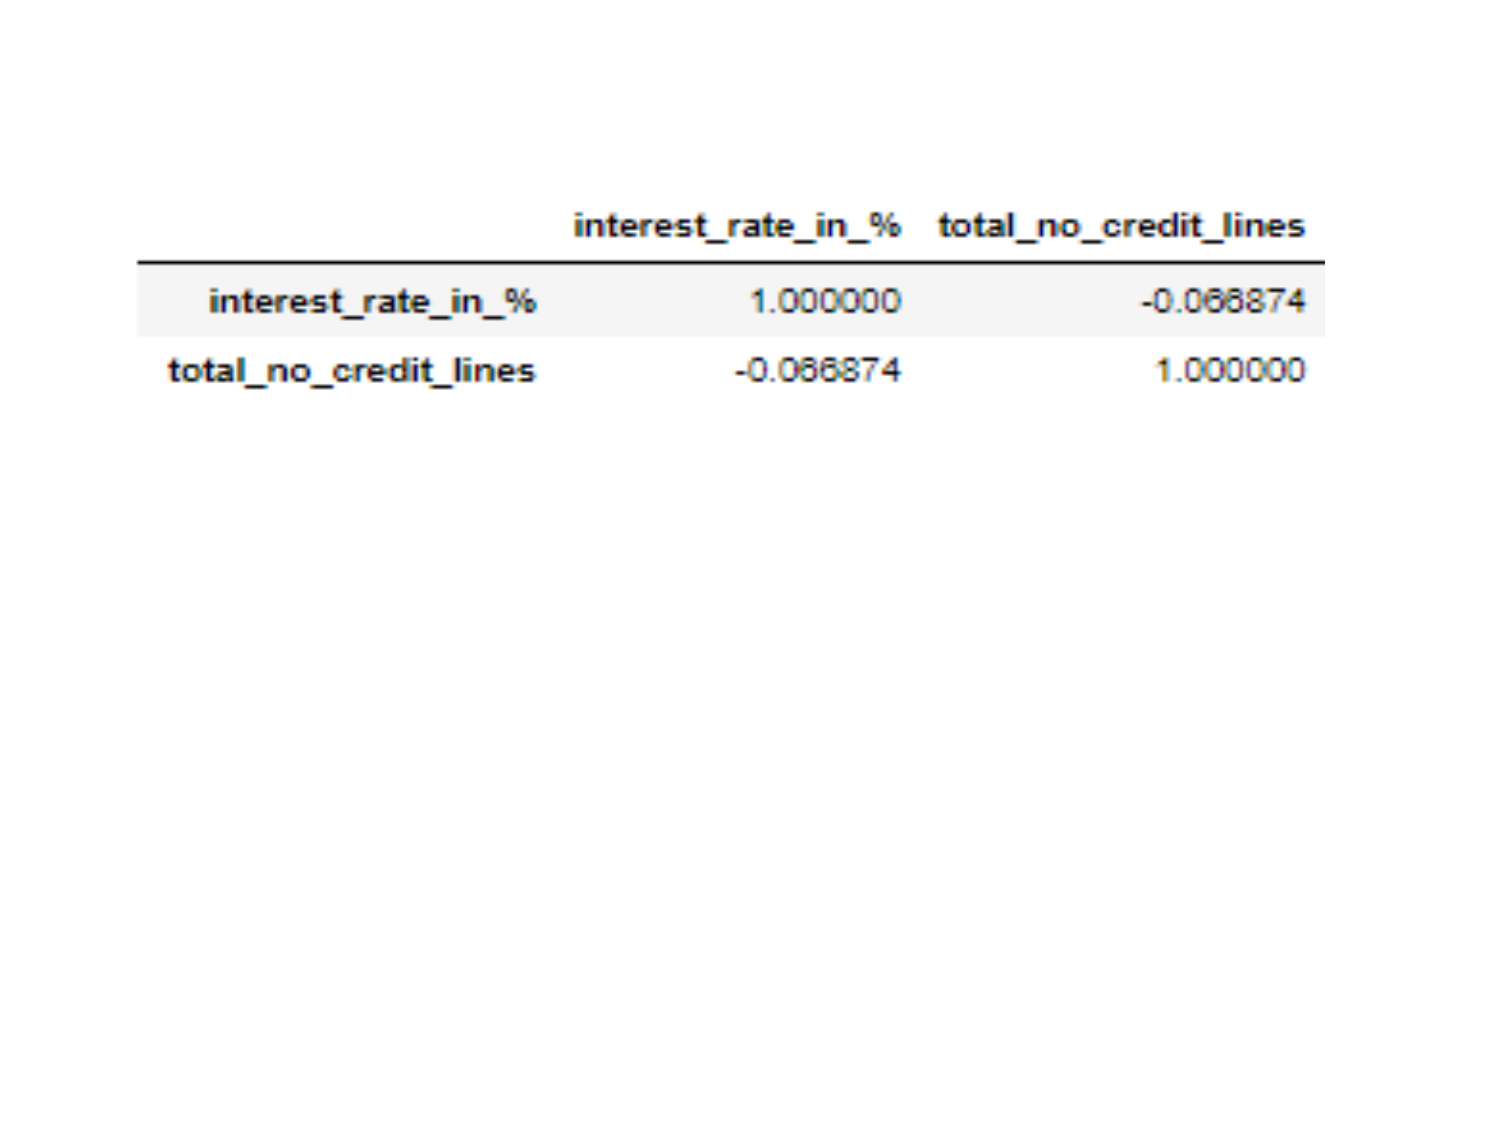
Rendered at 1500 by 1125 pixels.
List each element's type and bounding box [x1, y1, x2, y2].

picture [112, 162, 1326, 407]
